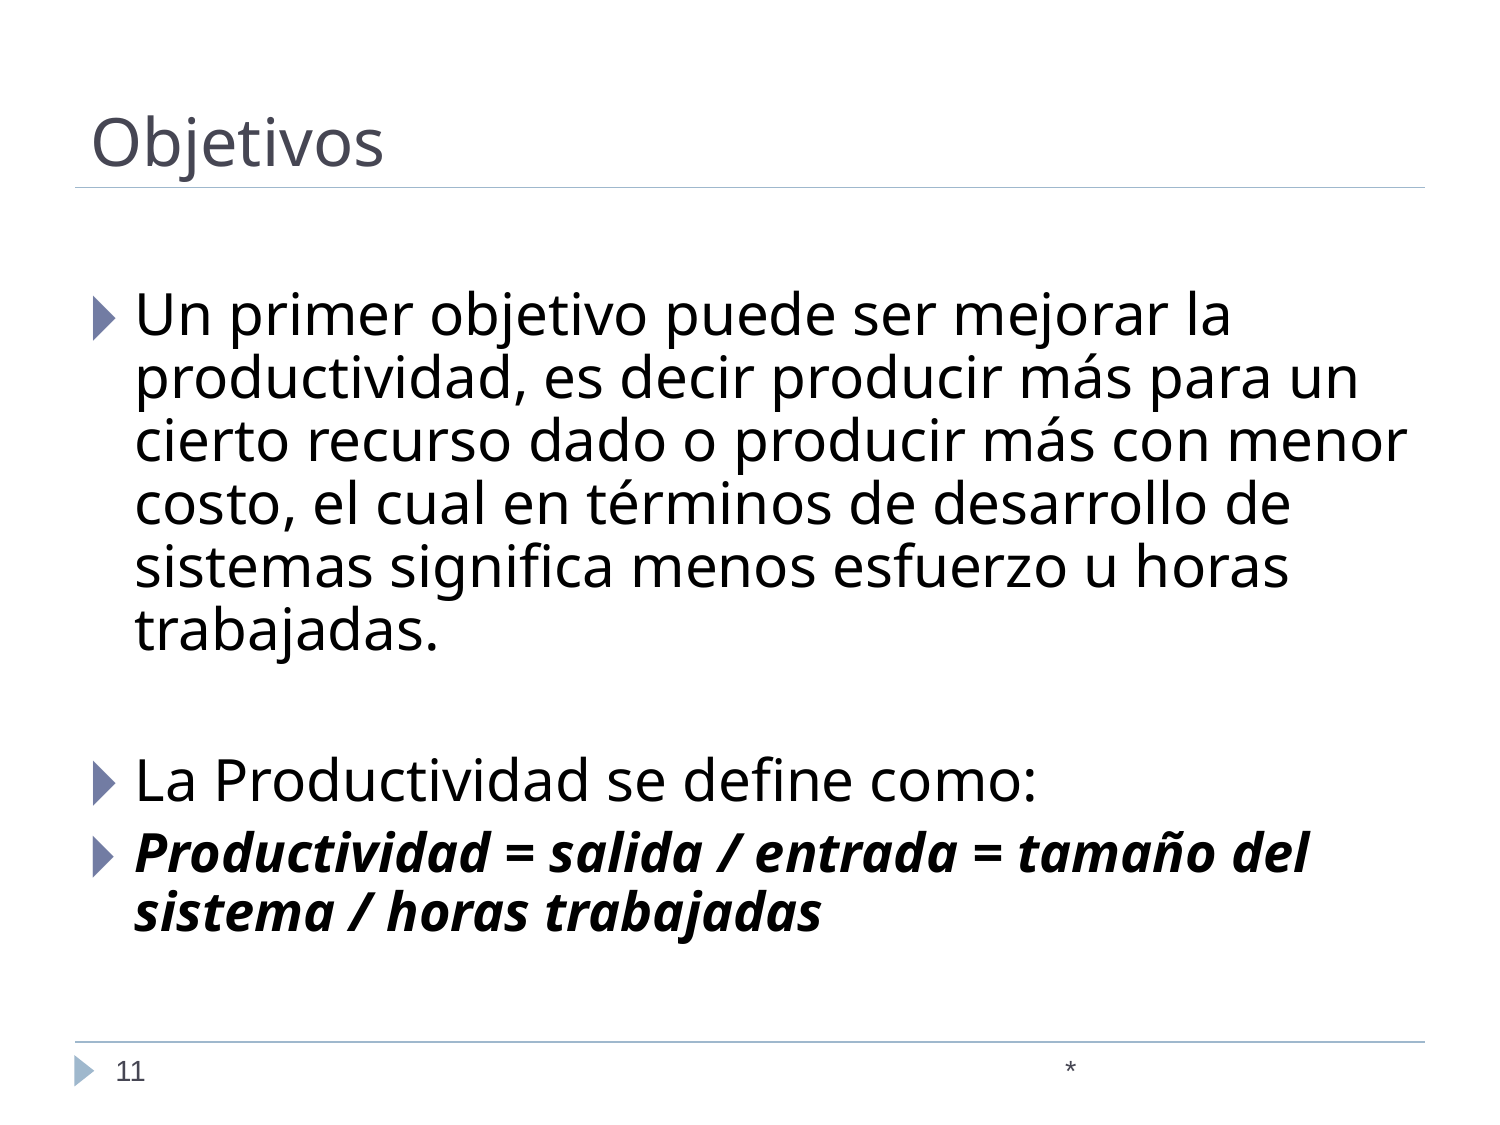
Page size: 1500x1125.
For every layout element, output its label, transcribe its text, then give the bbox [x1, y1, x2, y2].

list Un primer objetivo puede ser mejorar la productividad, es decir producir más para un cierto recurso dado o producir más con menor costo, el cual en términos de desarrollo de sistemas significa menos esfuerzo u horas trabajadas. La Productividad se define como: Productividad = salida / entrada = tamaño del sistema / horas trabajadas [75, 200, 1425, 1006]
text_box * [1050, 1042, 1426, 1103]
text_box ‹#› [100, 1042, 426, 1103]
title Objetivos [75, 24, 1425, 188]
